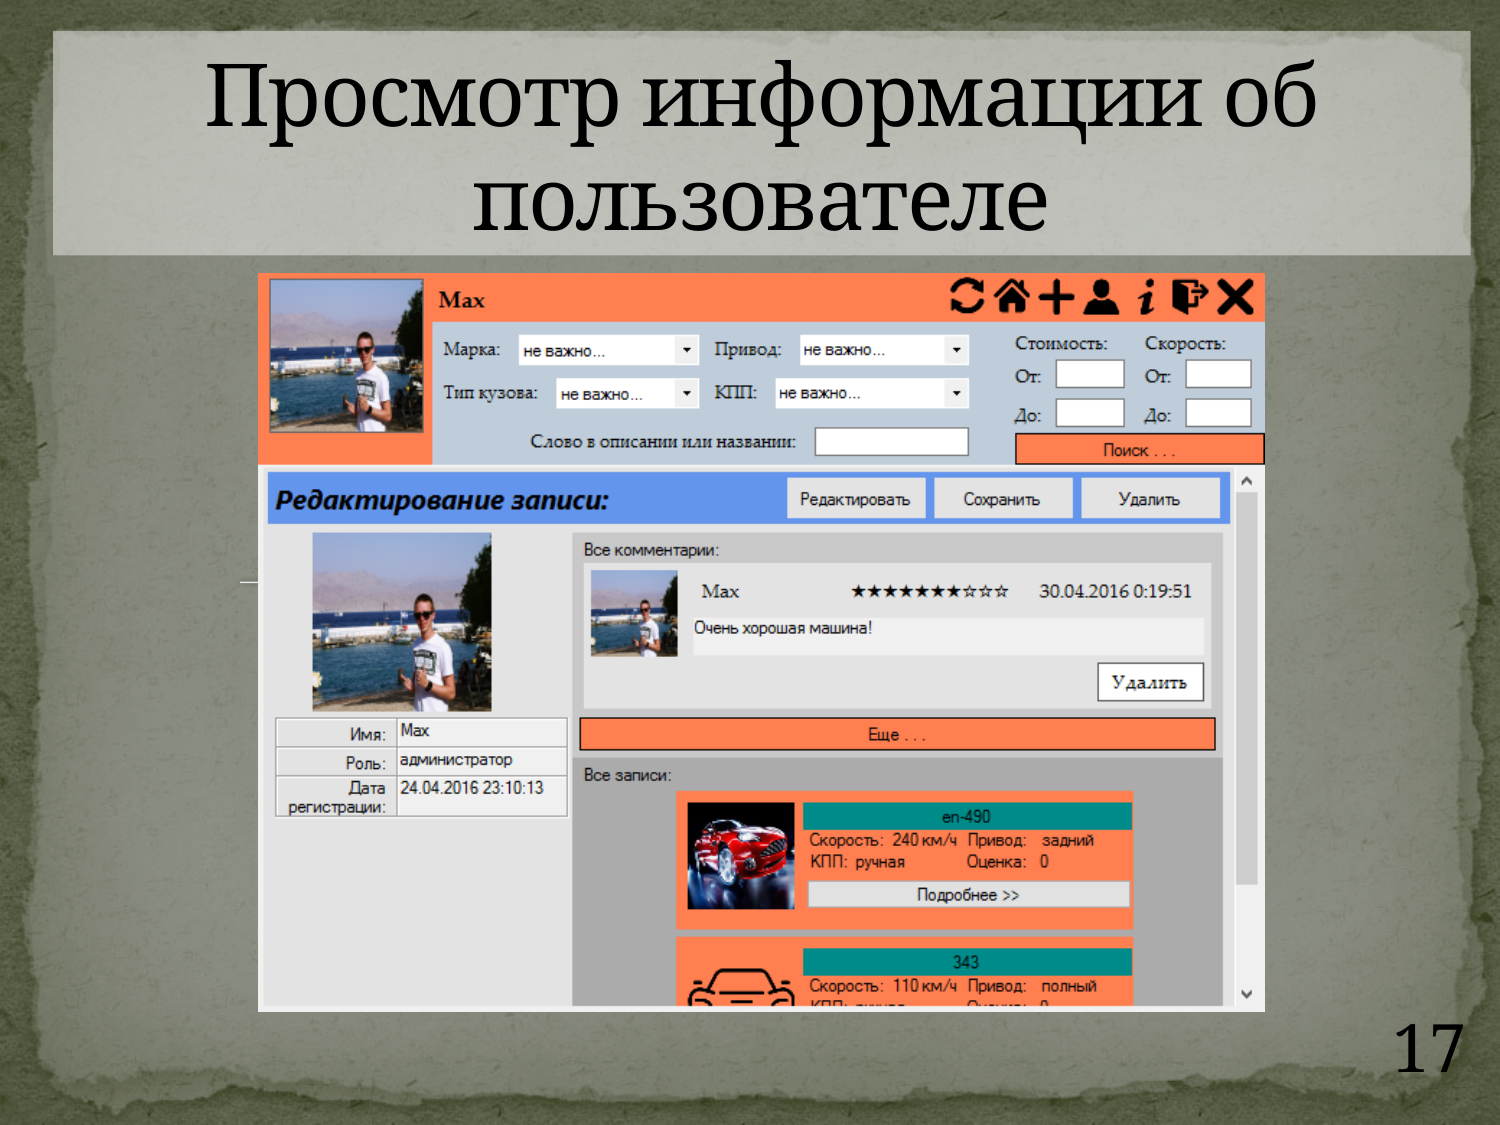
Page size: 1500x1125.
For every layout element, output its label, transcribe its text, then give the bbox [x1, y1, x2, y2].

title Просмотр информации об пользователе [53, 30, 1471, 256]
picture [258, 273, 1265, 1012]
slide_number 17 [1379, 1014, 1480, 1089]
